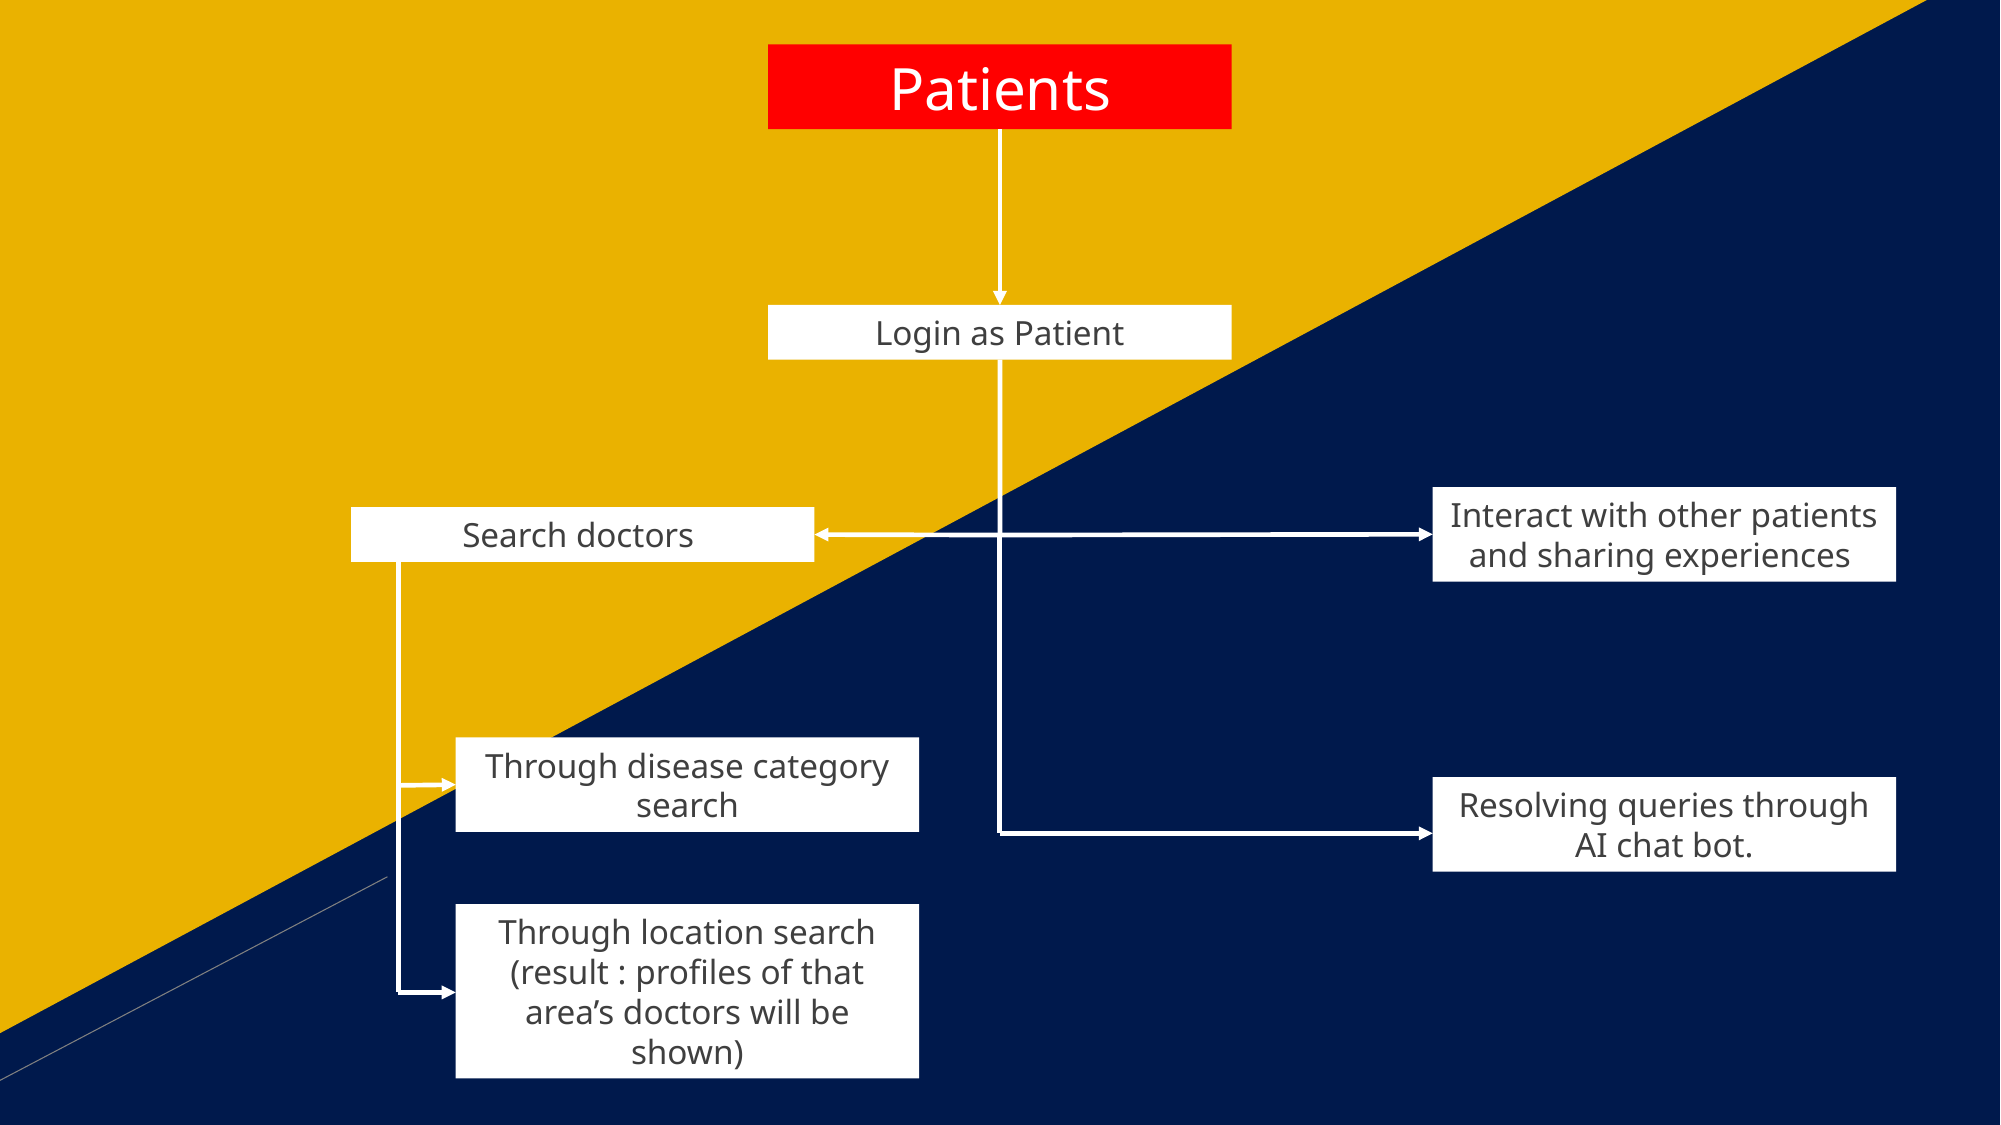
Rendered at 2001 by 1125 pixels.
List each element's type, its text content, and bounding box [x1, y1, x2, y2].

text_box Through disease category search [455, 737, 920, 832]
text_box Resolving queries through AI chat bot. [1432, 777, 1897, 872]
text_box Patients [768, 44, 1232, 130]
text_box Login as Patient [768, 304, 1232, 360]
text_box Interact with other patients and sharing experiences [1432, 487, 1897, 582]
text_box Search doctors [351, 507, 815, 562]
text_box Through location search (result : profiles of that area’s doctors will be shown) [455, 904, 920, 1079]
